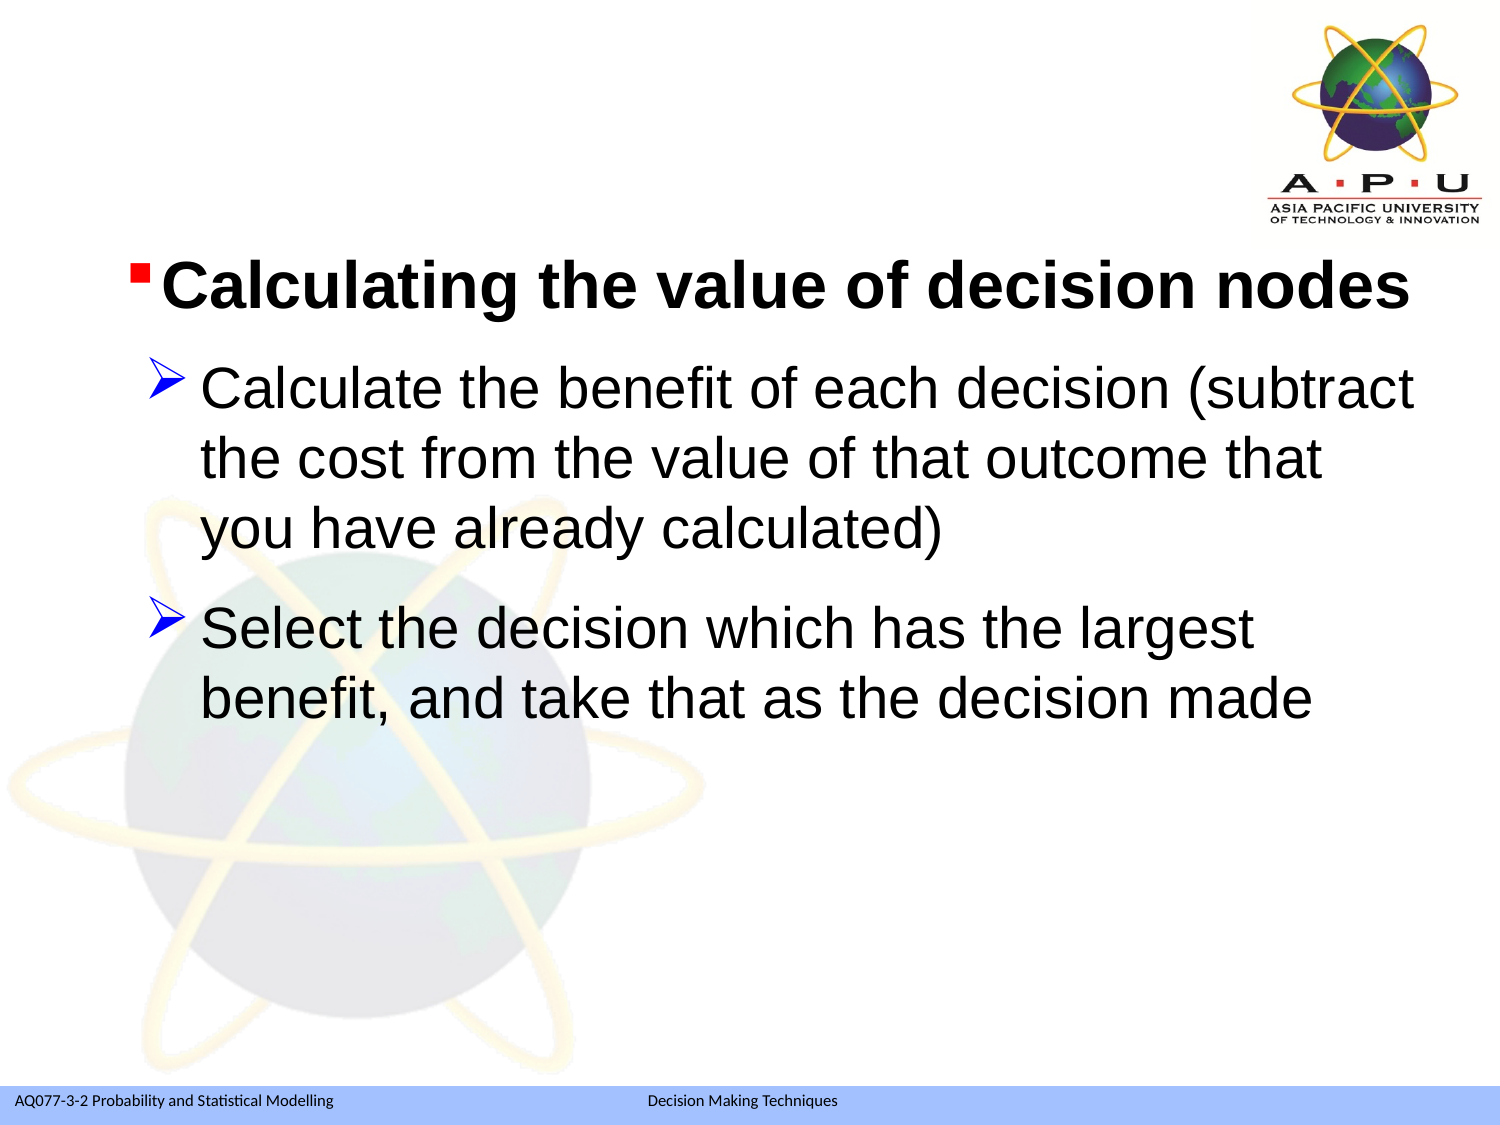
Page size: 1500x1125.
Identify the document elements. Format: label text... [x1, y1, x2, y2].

picture [1251, 0, 1500, 249]
text_box Calculating the value of decision nodes Calculate the benefit of each decision (subtract the cost from the value of that outcome that you have already calculated) Select the decision which has the largest benefit, and take that as the decision made [110, 234, 1447, 738]
